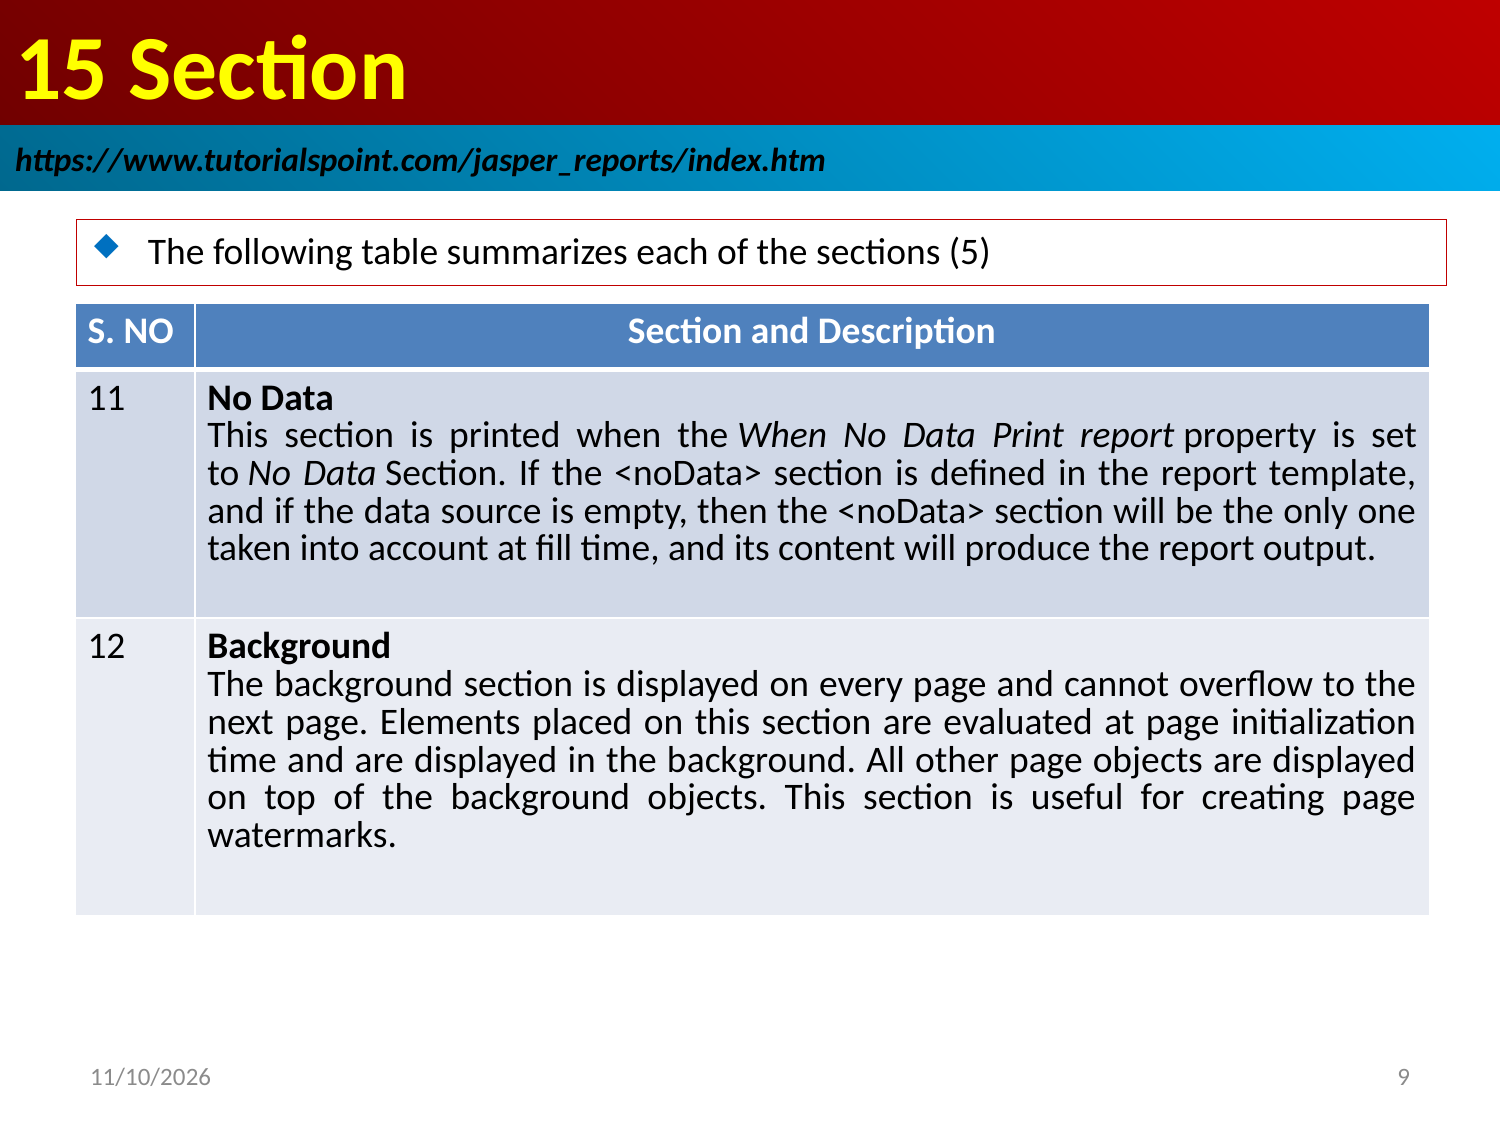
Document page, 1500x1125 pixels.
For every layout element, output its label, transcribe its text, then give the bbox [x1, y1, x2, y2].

text_box https://www.tutorialspoint.com/jasper_reports/index.htm [0, 125, 1500, 191]
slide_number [75, 1042, 425, 1109]
table_cell No Data This section is printed when the When No Data Print report property is set to No Data Section. If the <noData> section is defined in the report template, and if the data source is empty, then the <noData> section will be the only one taken into account at fill time, and its content will produce the report output. [196, 372, 1429, 617]
table_cell 12 [76, 619, 194, 915]
table_cell Background The background section is displayed on every page and cannot overflow to the next page. Elements placed on this section are evaluated at page initialization time and are displayed in the background. All other page objects are displayed on top of the background objects. This section is useful for creating page watermarks. [196, 619, 1429, 915]
title 15 Section [0, 0, 1500, 125]
table_header Section and Description [196, 304, 1429, 367]
slide_number 9 [1074, 1042, 1425, 1109]
table_header S. NO [76, 304, 194, 367]
subtitle The following table summarizes each of the sections (5) [76, 219, 1447, 286]
table_cell 11 [76, 372, 194, 617]
